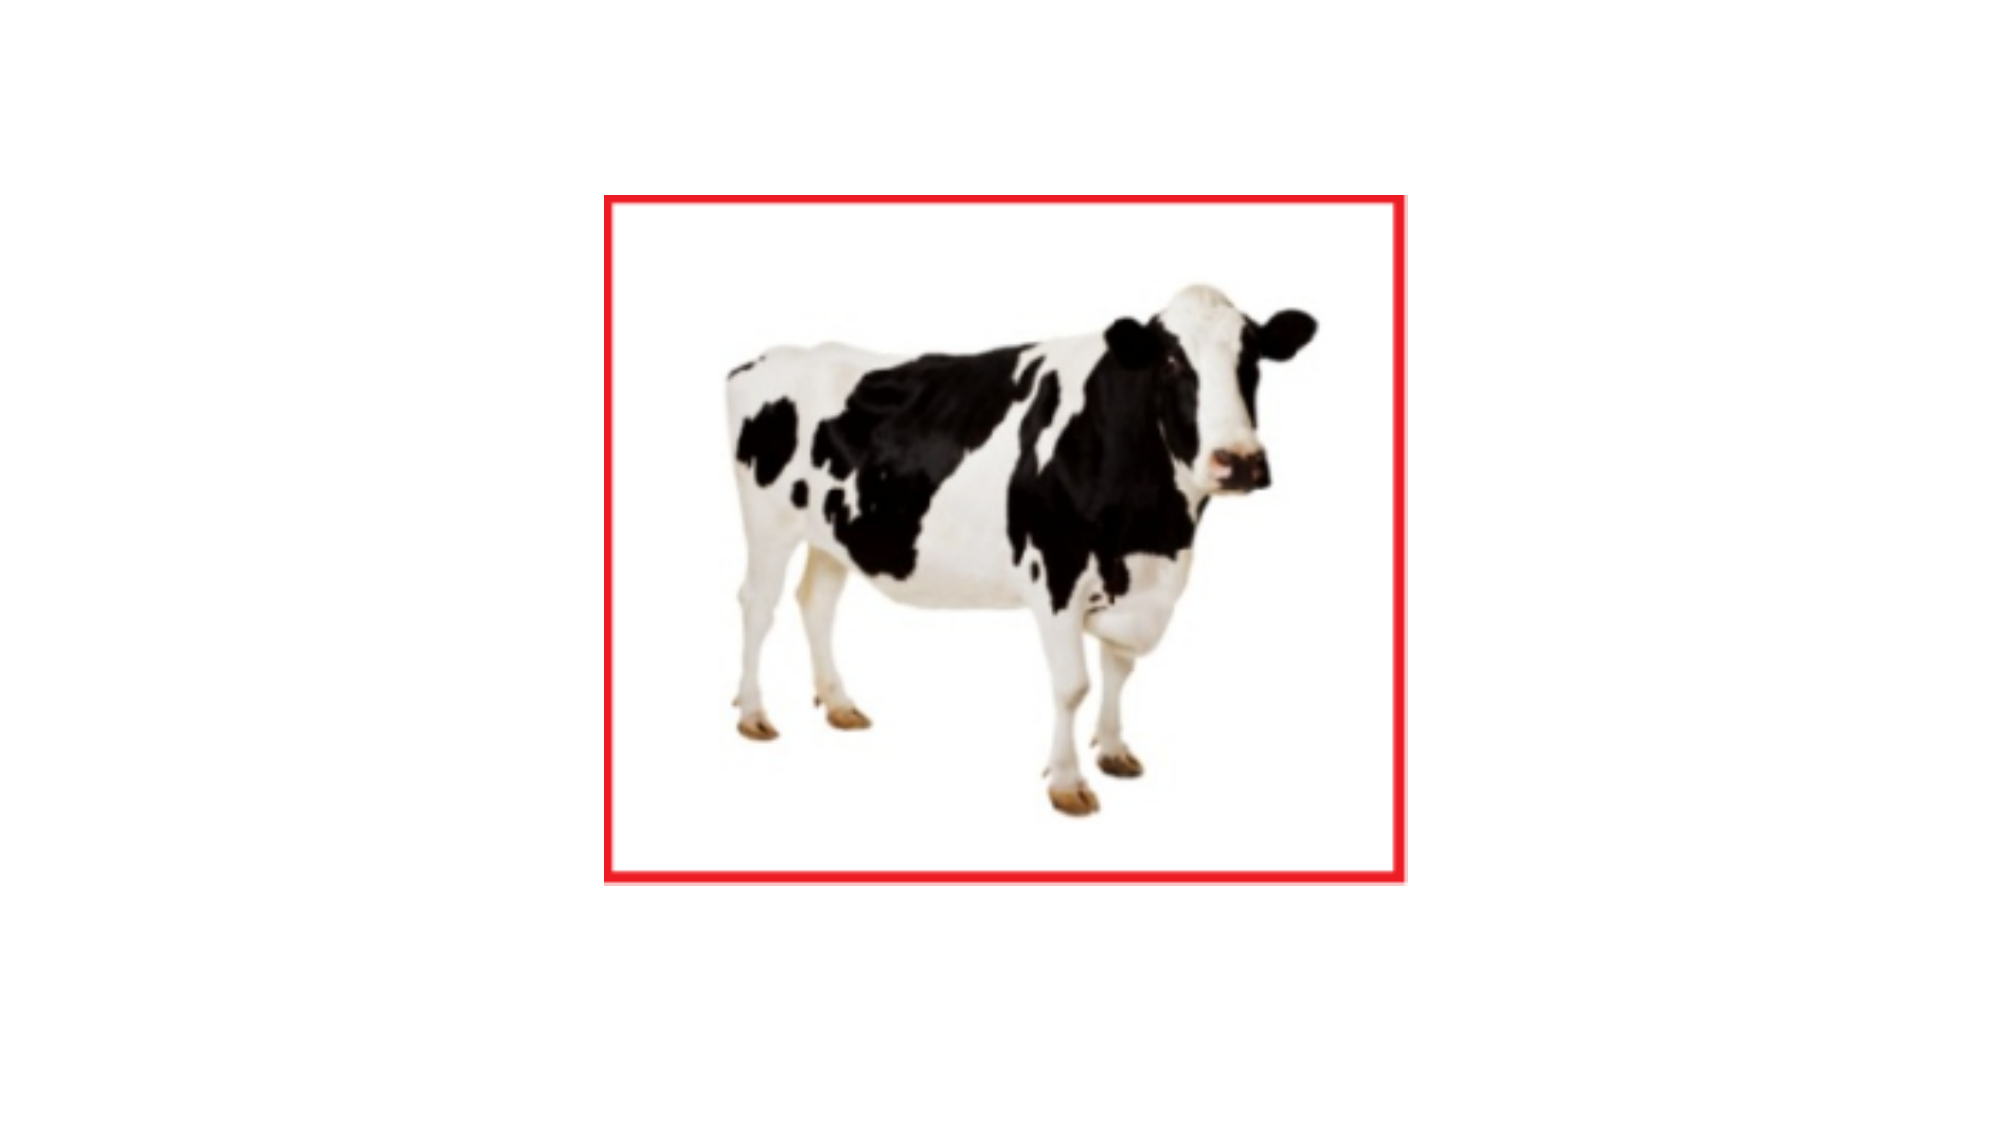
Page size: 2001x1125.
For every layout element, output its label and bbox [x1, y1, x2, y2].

picture [604, 195, 1408, 886]
